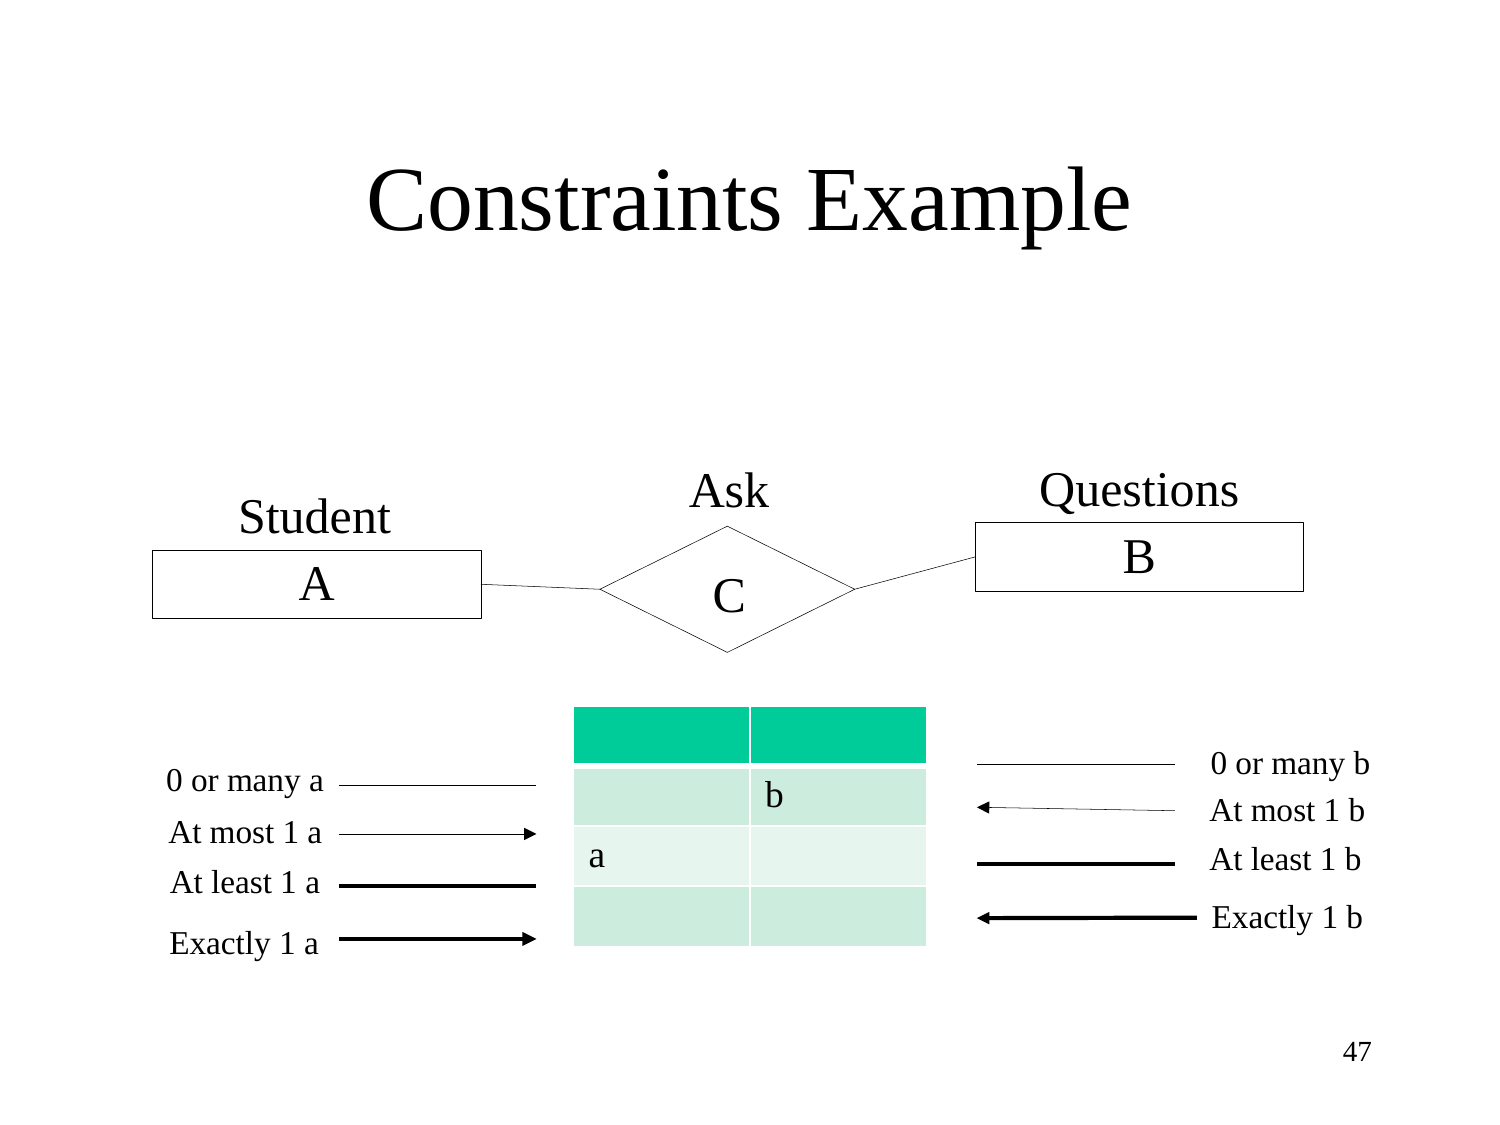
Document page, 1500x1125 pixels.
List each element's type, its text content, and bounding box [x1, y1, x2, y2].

text_box At most 1 b [1194, 784, 1381, 836]
text_box 0 or many a [151, 755, 339, 807]
slide_number 47 [1074, 1024, 1388, 1101]
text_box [480, 584, 601, 590]
table_cell b [751, 769, 926, 825]
table_header [574, 707, 749, 763]
table_cell [751, 887, 926, 946]
text_box At most 1 a [153, 807, 338, 858]
text_box At least 1 b [1194, 834, 1377, 886]
text_box B [973, 520, 1306, 593]
text_box C [697, 561, 761, 631]
text_box Student [223, 482, 407, 552]
table_cell [574, 769, 749, 825]
table_cell [751, 827, 926, 885]
text_box Ask [674, 456, 785, 526]
text_box Exactly 1 b [1196, 892, 1379, 943]
title Constraints Example [112, 99, 1388, 288]
table_cell [574, 887, 749, 946]
text_box A [150, 548, 483, 621]
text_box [854, 557, 976, 590]
table_header [751, 707, 926, 763]
text_box [604, 526, 850, 653]
text_box 0 or many b [1195, 738, 1386, 790]
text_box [976, 807, 1176, 811]
text_box Exactly 1 a [154, 918, 335, 969]
text_box Questions [1024, 455, 1255, 525]
text_box At least 1 a [154, 857, 336, 909]
table_cell a [574, 827, 749, 885]
